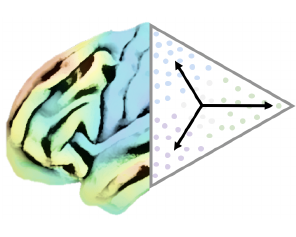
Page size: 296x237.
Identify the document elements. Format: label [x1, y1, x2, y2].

picture [2, 17, 296, 219]
